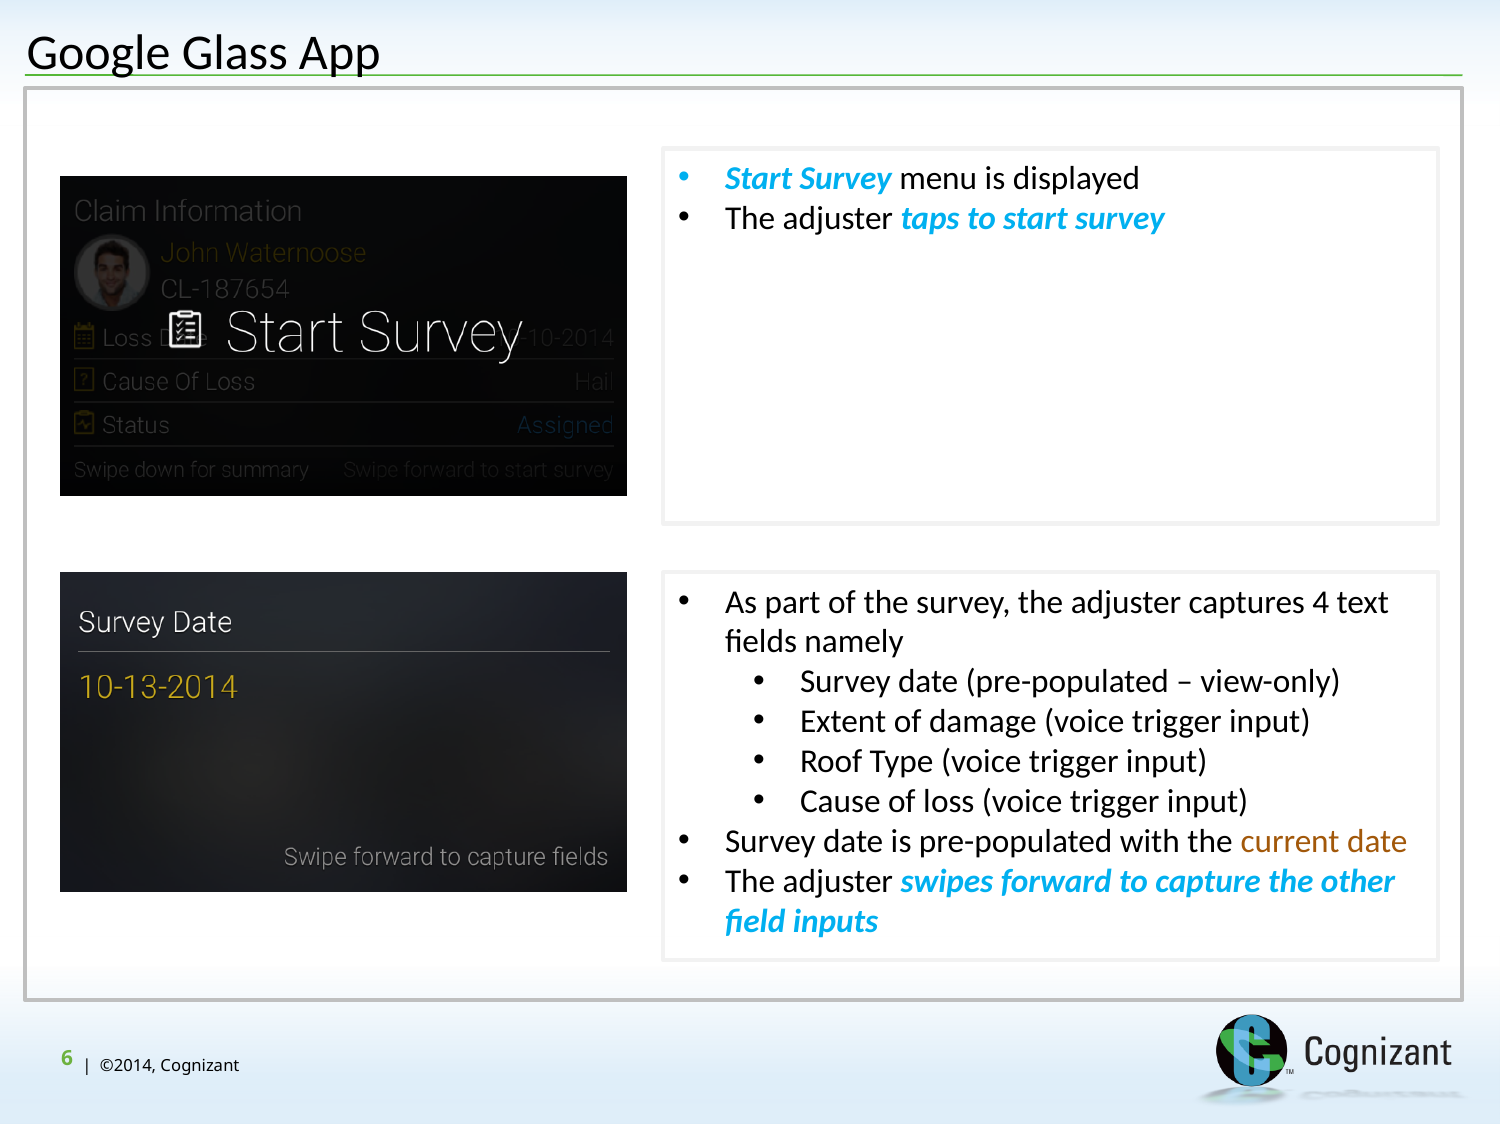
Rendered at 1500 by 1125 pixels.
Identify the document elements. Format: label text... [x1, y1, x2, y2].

text_box [23, 86, 1464, 1002]
slide_number 6 [12, 1037, 88, 1113]
picture [59, 176, 627, 496]
text_box Google Glass App [11, 12, 675, 88]
picture [59, 572, 627, 892]
picture [0, 935, 1500, 1125]
picture [0, 0, 1500, 127]
text_box Start Survey menu is displayed The adjuster taps to start survey [661, 146, 1440, 526]
text_box As part of the survey, the adjuster captures 4 text fields namely Survey date (pre-populated – view-only) Extent of damage (voice trigger input) Roof Type (voice trigger input) Cause of loss (voice trigger input) Survey date is pre-populated with the current date The adjuster swipes forward to capture the other field inputs [661, 570, 1440, 962]
